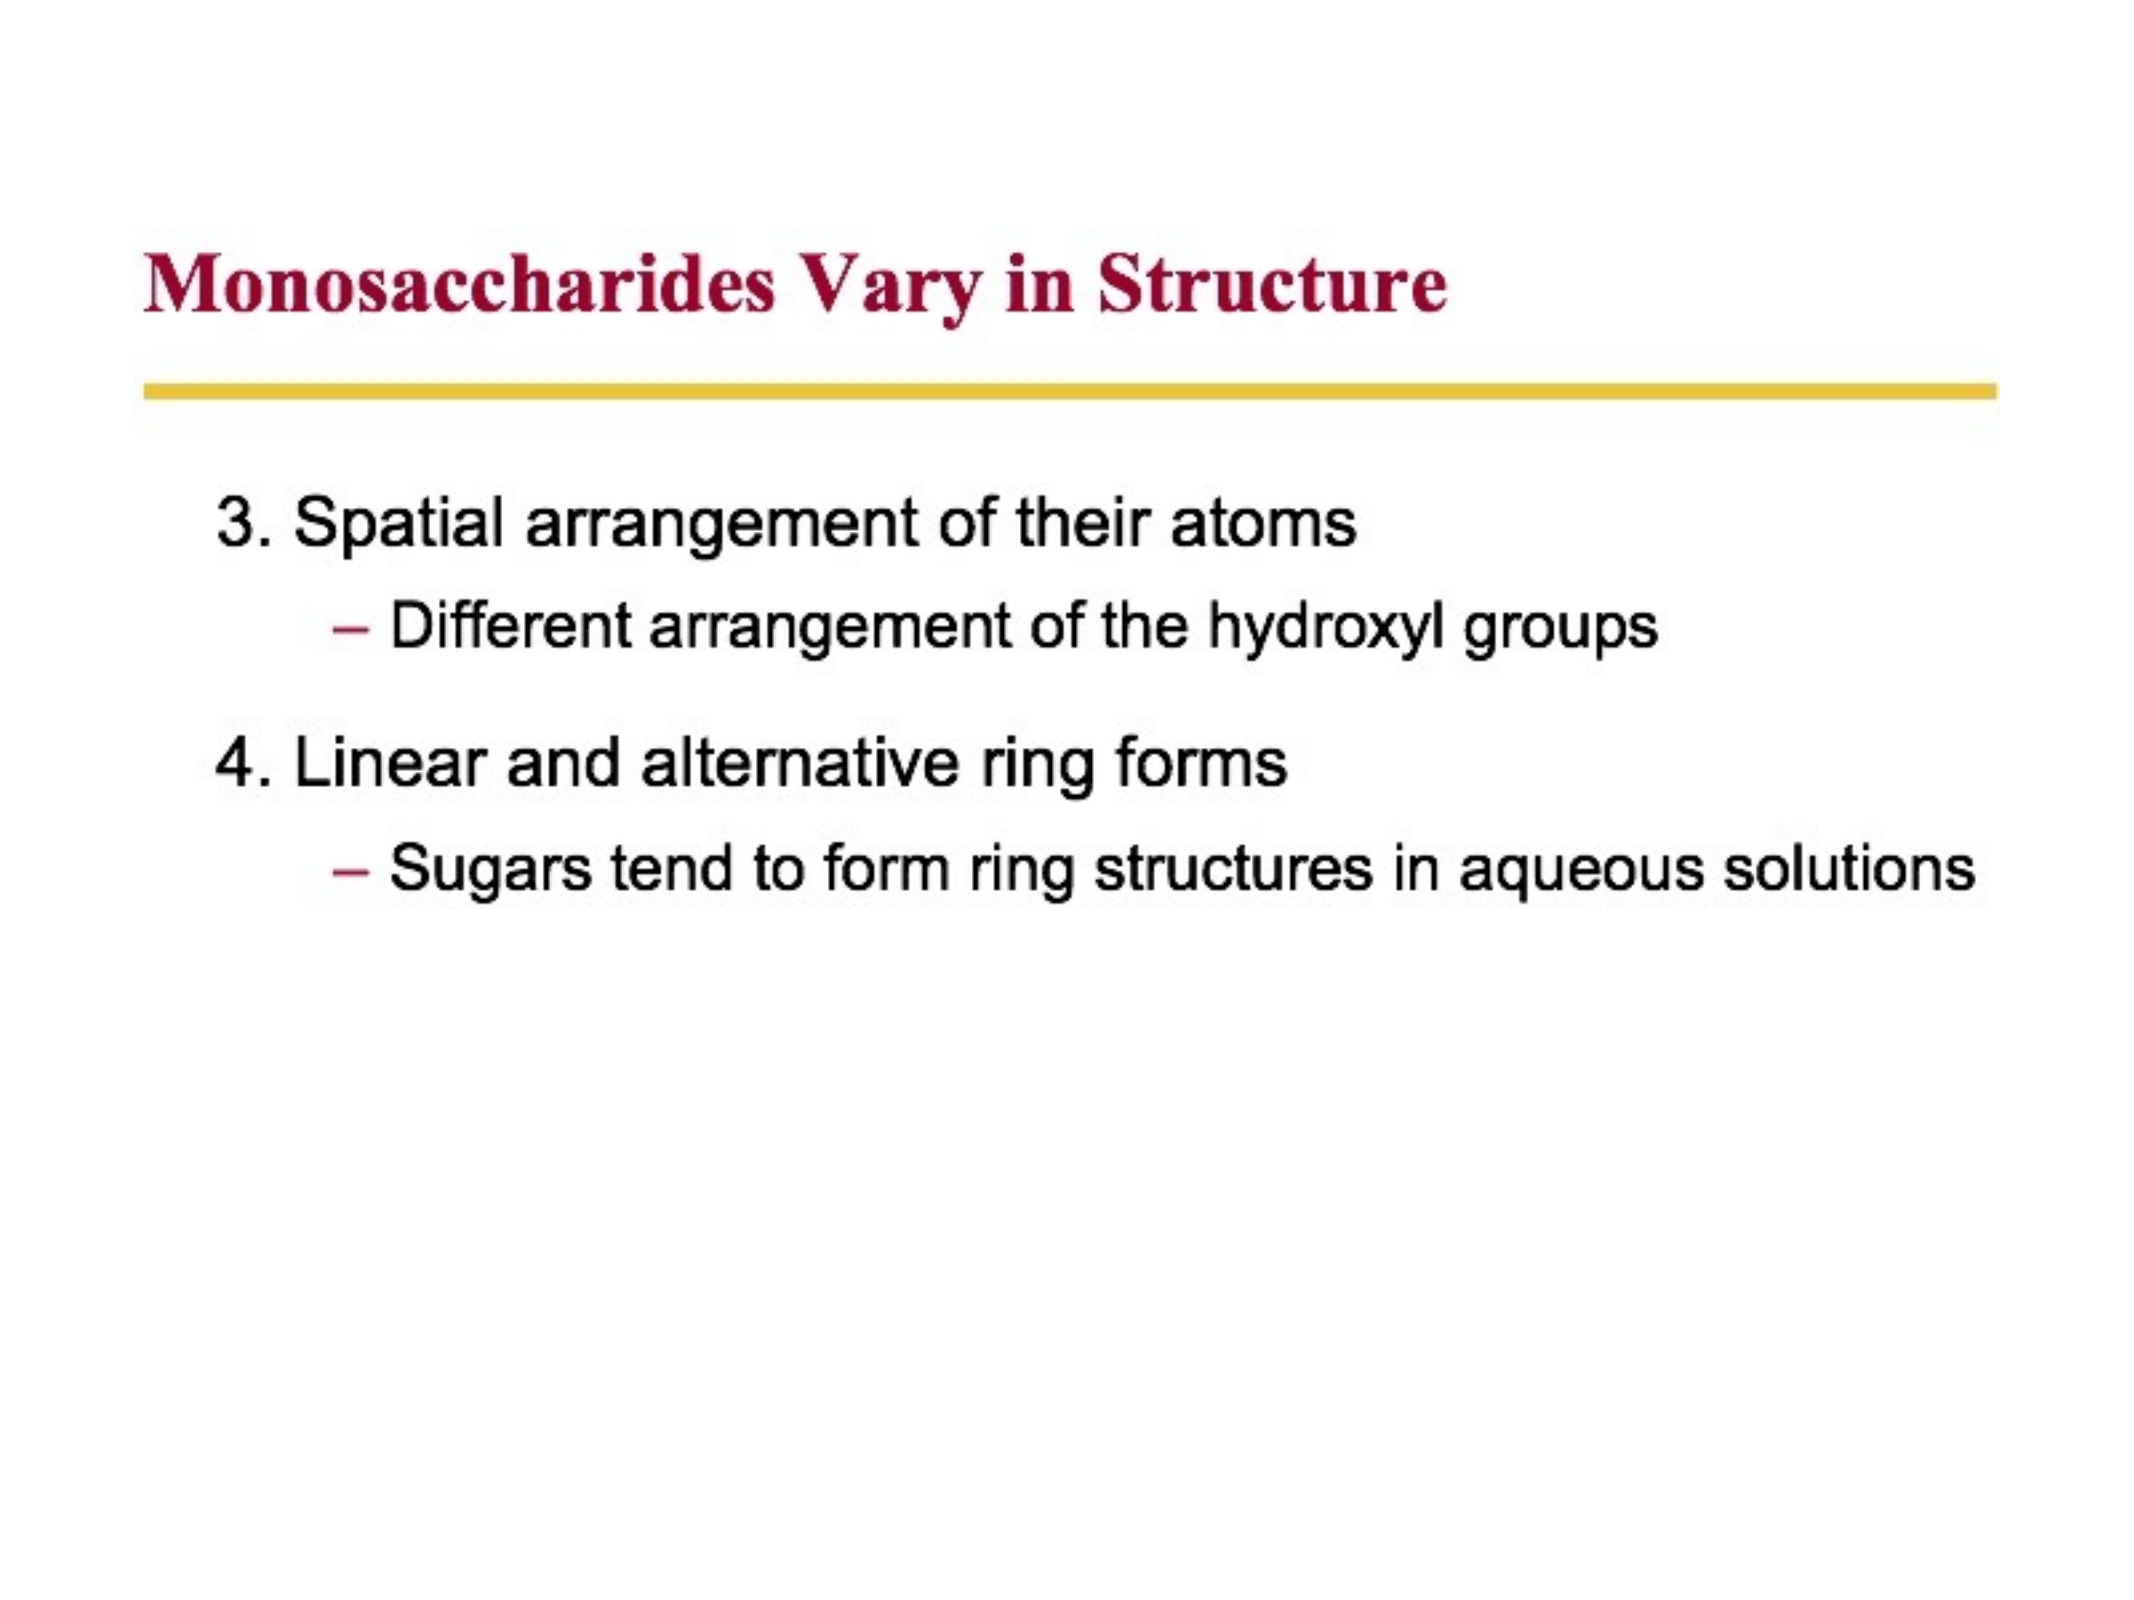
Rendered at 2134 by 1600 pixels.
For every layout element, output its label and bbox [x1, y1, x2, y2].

picture [133, 227, 2000, 1507]
